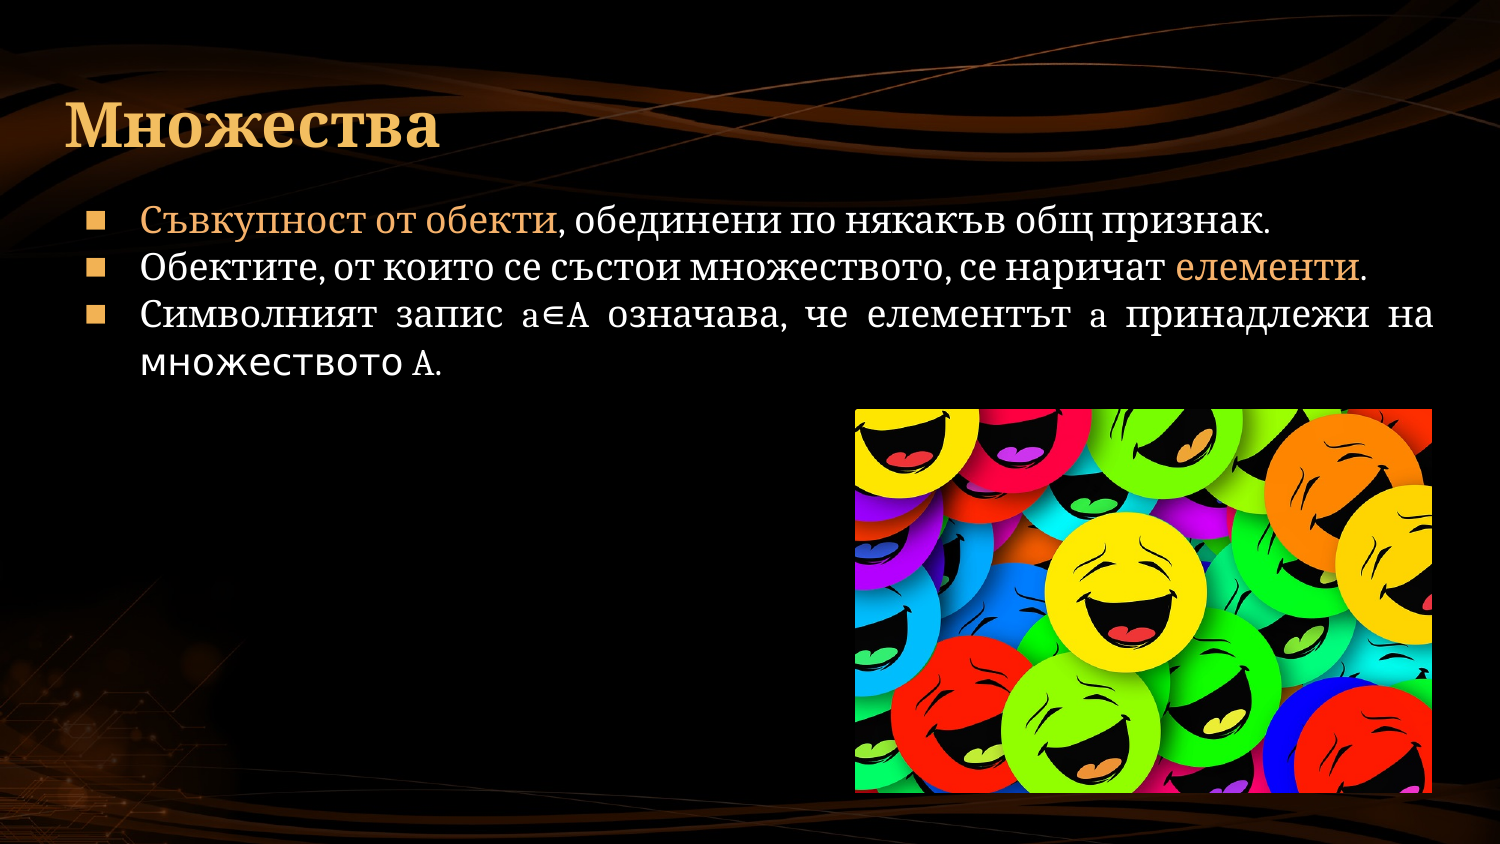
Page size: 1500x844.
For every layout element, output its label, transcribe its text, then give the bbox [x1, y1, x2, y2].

title Множества [51, 72, 1449, 181]
list Съвкупност от обекти, обединени по някакъв общ признак. Обектите, от които се състои множеството, се наричат елементи. Символният запис a∊A означава, че елементът a принадлежи на множеството A. [51, 189, 1449, 808]
picture [0, 0, 1500, 844]
